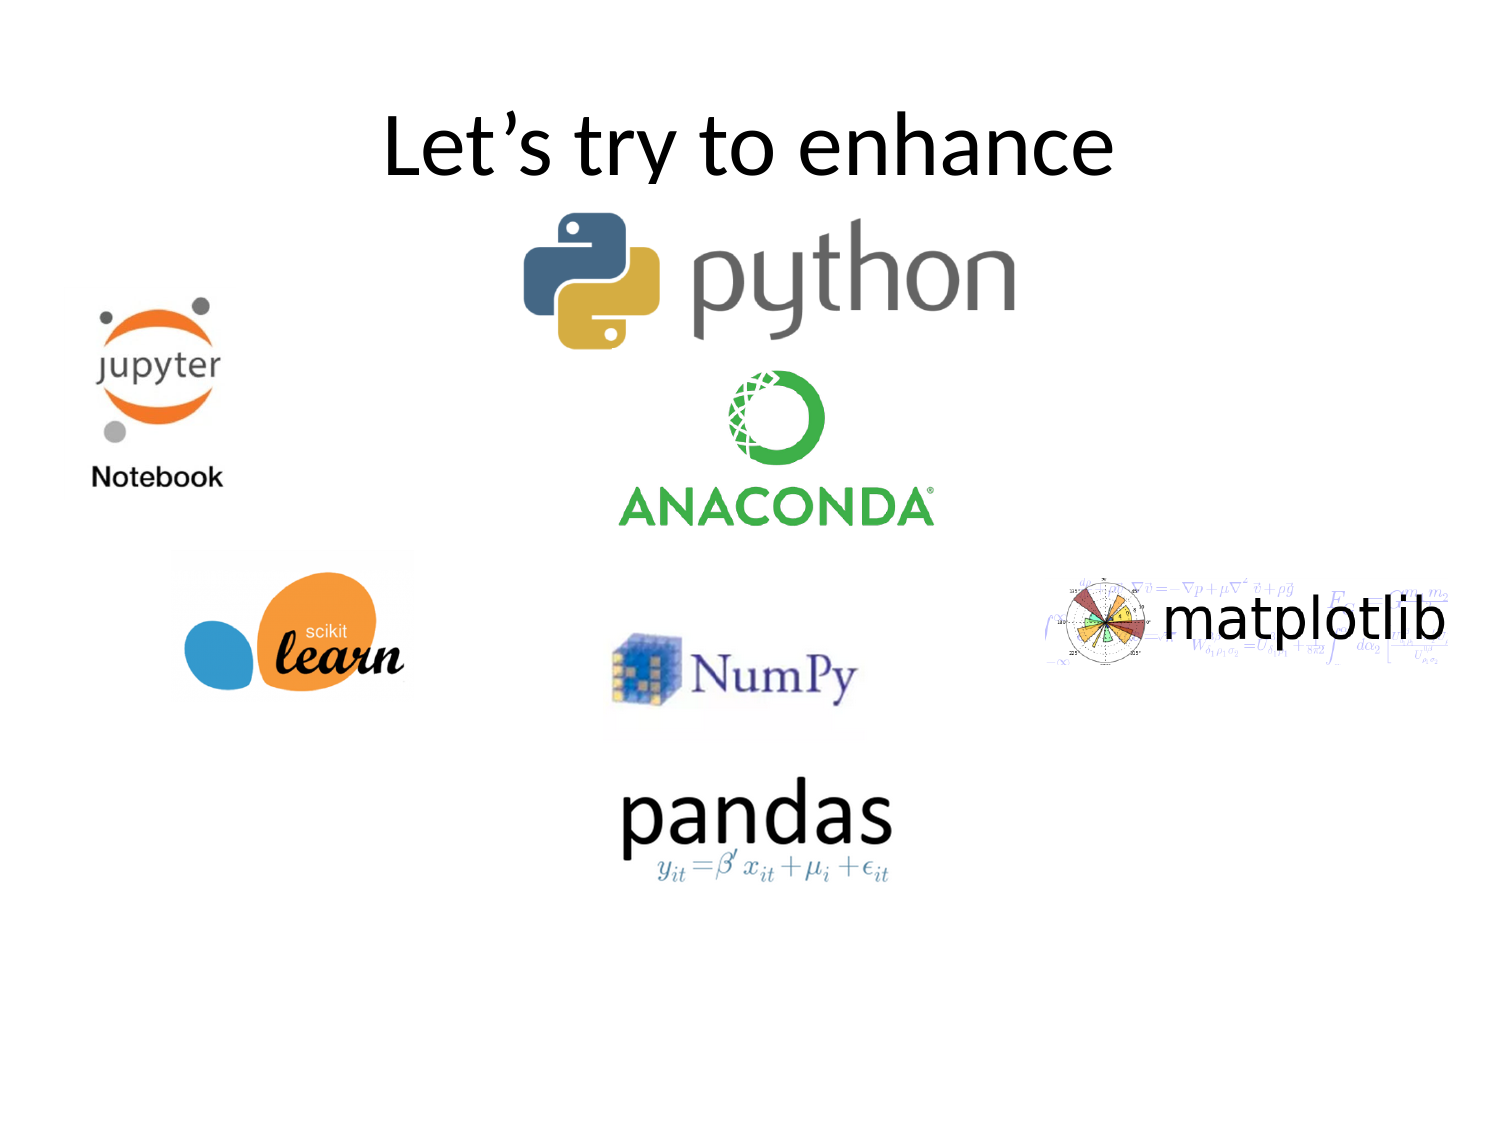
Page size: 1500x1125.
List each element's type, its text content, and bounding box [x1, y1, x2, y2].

title Let’s try to enhance [75, 45, 1425, 233]
picture [602, 621, 941, 906]
picture [64, 287, 236, 500]
picture [170, 550, 414, 703]
picture [513, 184, 1041, 541]
picture [1045, 578, 1448, 665]
